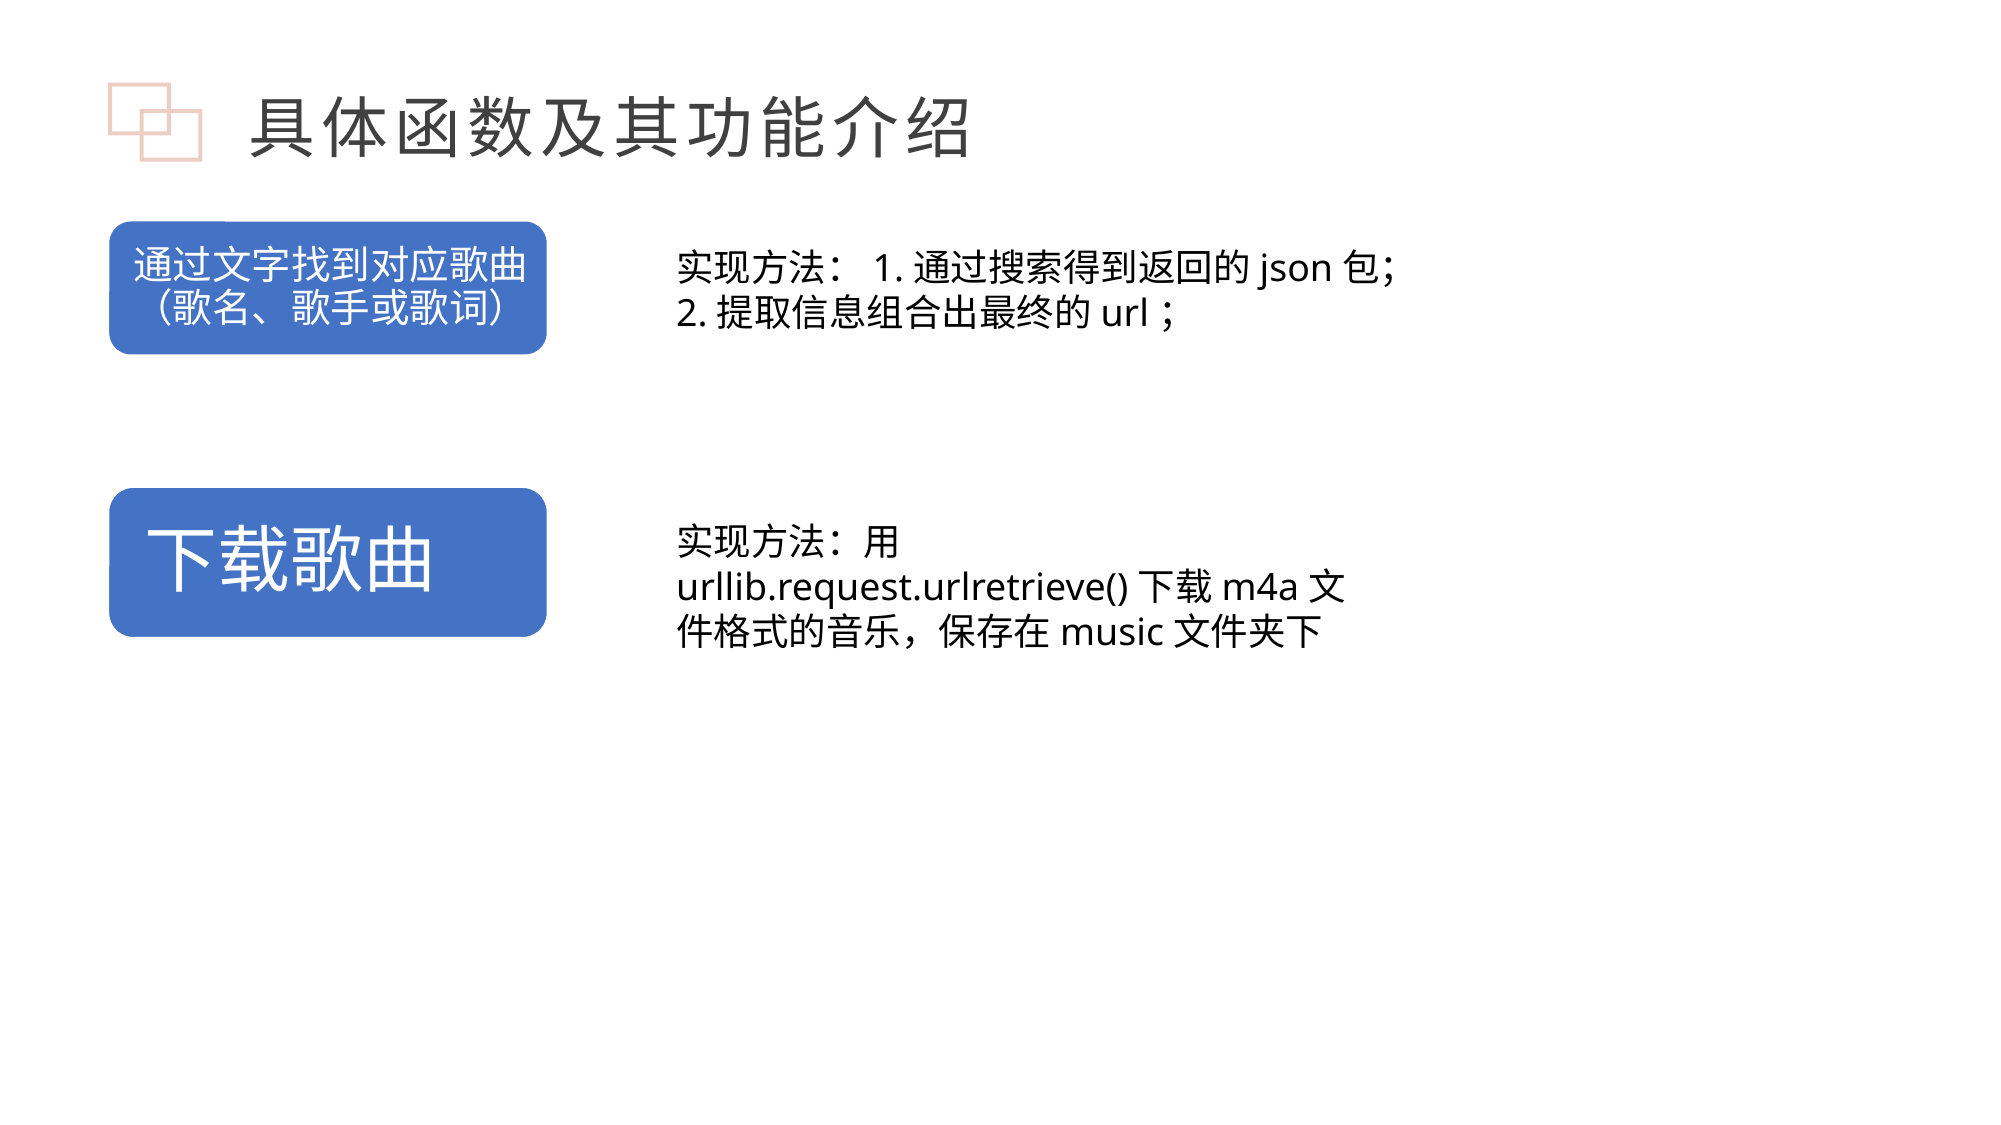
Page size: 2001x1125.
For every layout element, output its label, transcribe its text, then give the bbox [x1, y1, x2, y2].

text_box 实现方法：1.通过搜索得到返回的json包； 2.提取信息组合出最终的url； [661, 236, 1586, 342]
text_box 实现方法：用urllib.request.urlretrieve()下载m4a文件格式的音乐，保存在music文件夹下 [661, 510, 1376, 706]
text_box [108, 486, 548, 639]
text_box 具体函数及其功能介绍 [233, 78, 1119, 174]
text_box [108, 220, 548, 372]
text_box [108, 82, 203, 162]
